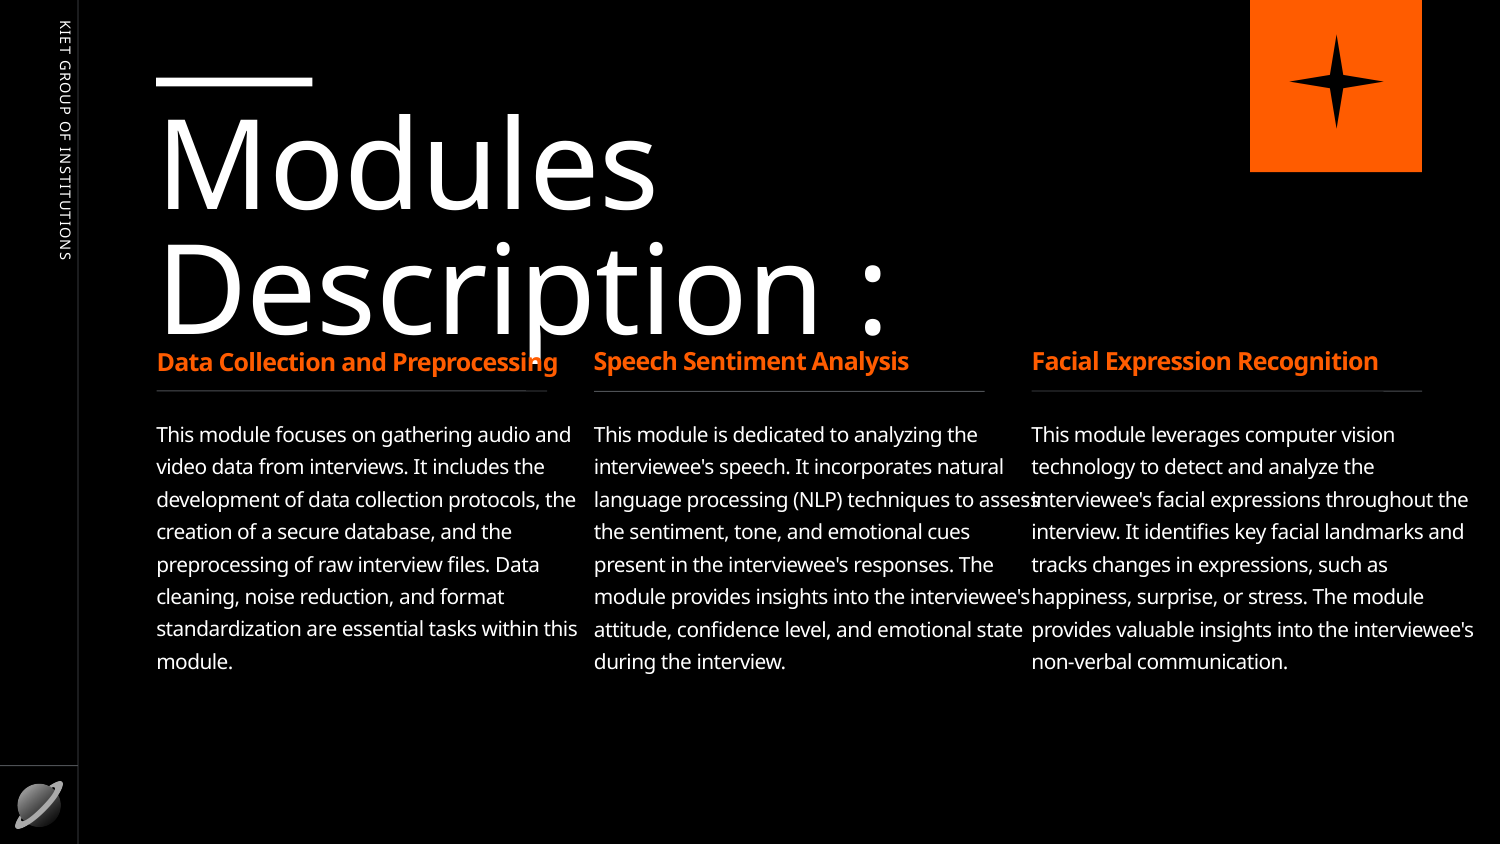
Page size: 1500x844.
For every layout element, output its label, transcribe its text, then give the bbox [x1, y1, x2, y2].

text_box Modules Description : [156, 109, 1357, 235]
text_box Facial Expression Recognition [1031, 335, 1482, 376]
text_box KIET GROUP OF INSTITUTIONS [57, 20, 80, 471]
text_box Data Collection and Preprocessing [156, 335, 593, 376]
text_box [1250, 0, 1422, 173]
picture [1289, 34, 1384, 129]
text_box This module leverages computer vision technology to detect and analyze the interviewee's facial expressions throughout the interview. It identifies key facial landmarks and tracks changes in expressions, such as happiness, surprise, or stress. The module provides valuable insights into the interviewee's non-verbal communication. [1031, 413, 1482, 739]
text_box Speech Sentiment Analysis [593, 335, 1031, 376]
picture [15, 781, 63, 829]
text_box This module is dedicated to analyzing the interviewee's speech. It incorporates natural language processing (NLP) techniques to assess the sentiment, tone, and emotional cues present in the interviewee's responses. The module provides insights into the interviewee's attitude, confidence level, and emotional state during the interview. [593, 413, 1031, 739]
text_box This module focuses on gathering audio and video data from interviews. It includes the development of data collection protocols, the creation of a secure database, and the preprocessing of raw interview files. Data cleaning, noise reduction, and format standardization are essential tasks within this module. [156, 413, 593, 707]
